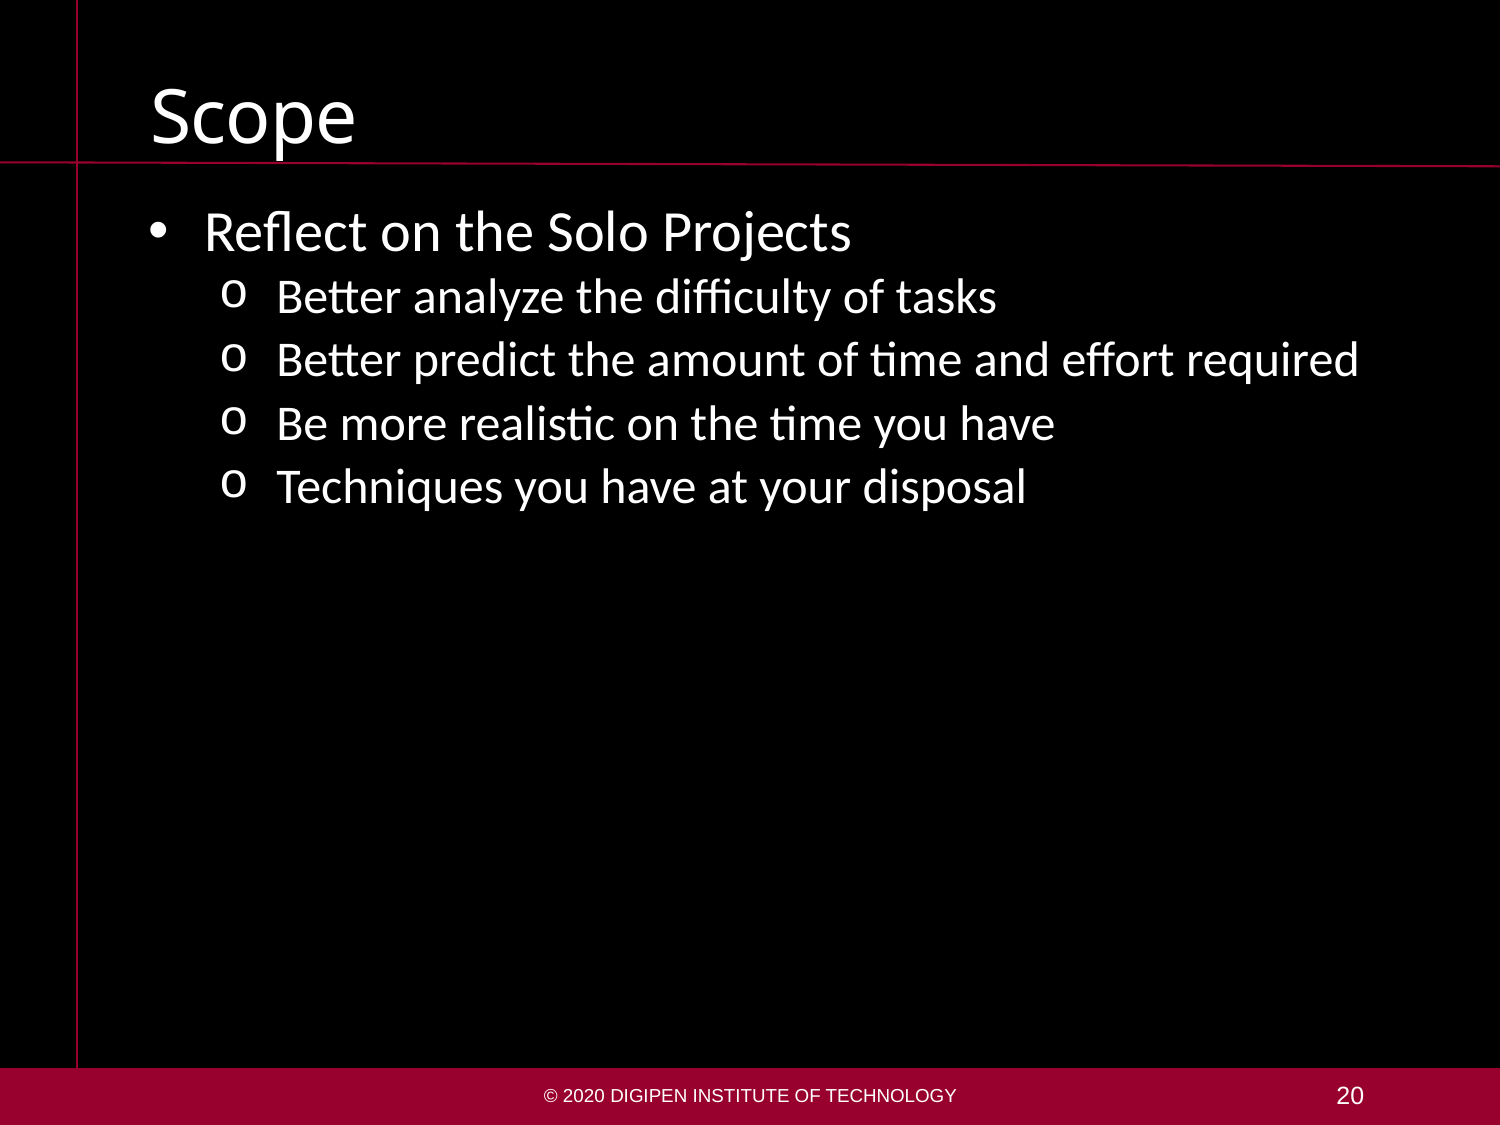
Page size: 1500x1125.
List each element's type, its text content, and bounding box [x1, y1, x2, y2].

footer © 2020 DigiPen Institute of Technology [453, 1064, 1047, 1125]
slide_number 20 [1218, 1064, 1380, 1125]
list Reflect on the Solo Projects Better analyze the difficulty of tasks Better predict the amount of time and effort required Be more realistic on the time you have Techniques you have at your disposal [135, 193, 1373, 1040]
title Scope [135, 24, 1373, 167]
